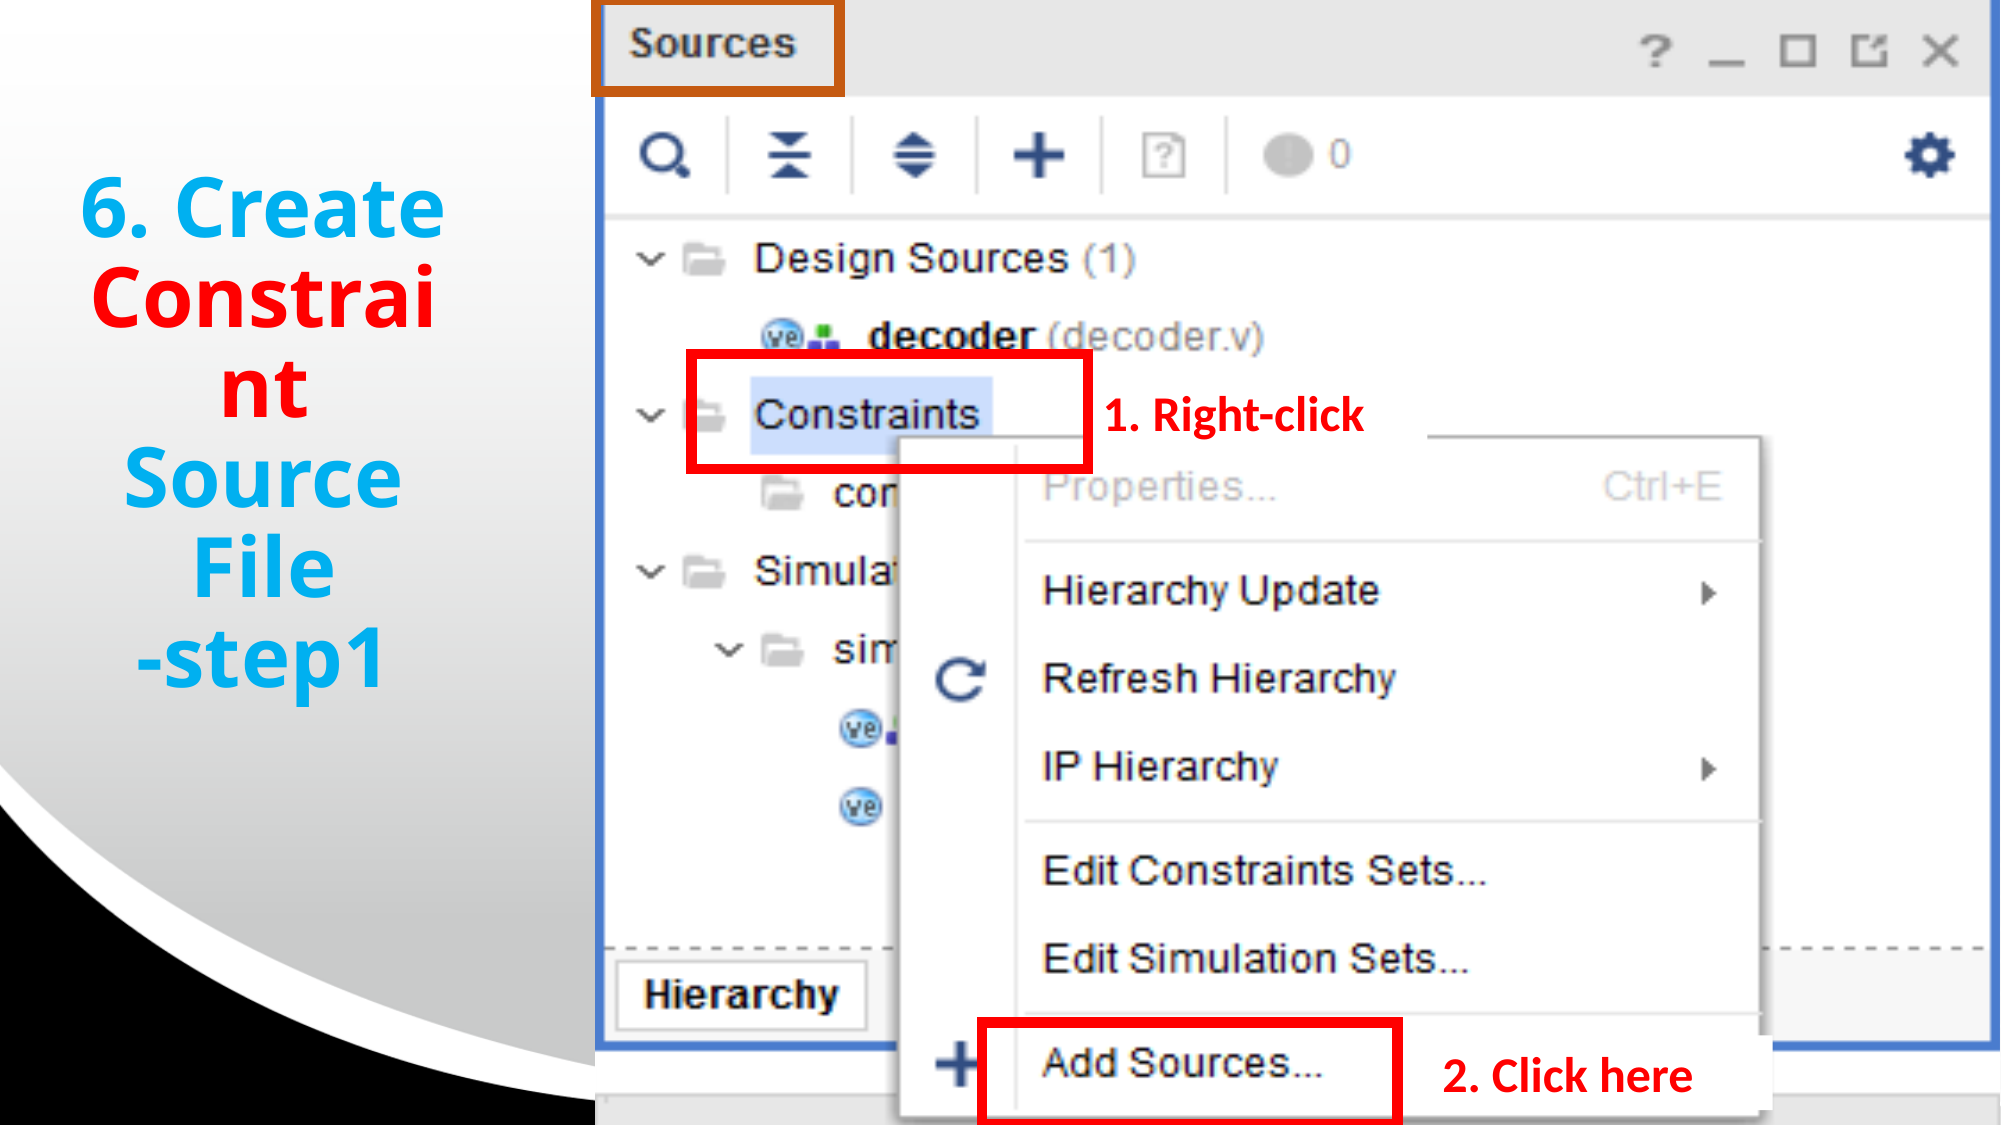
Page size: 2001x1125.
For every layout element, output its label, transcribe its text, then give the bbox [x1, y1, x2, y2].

picture [0, 0, 2001, 1125]
text_box 6. Create Constraint Source File -step1 [53, 227, 474, 645]
